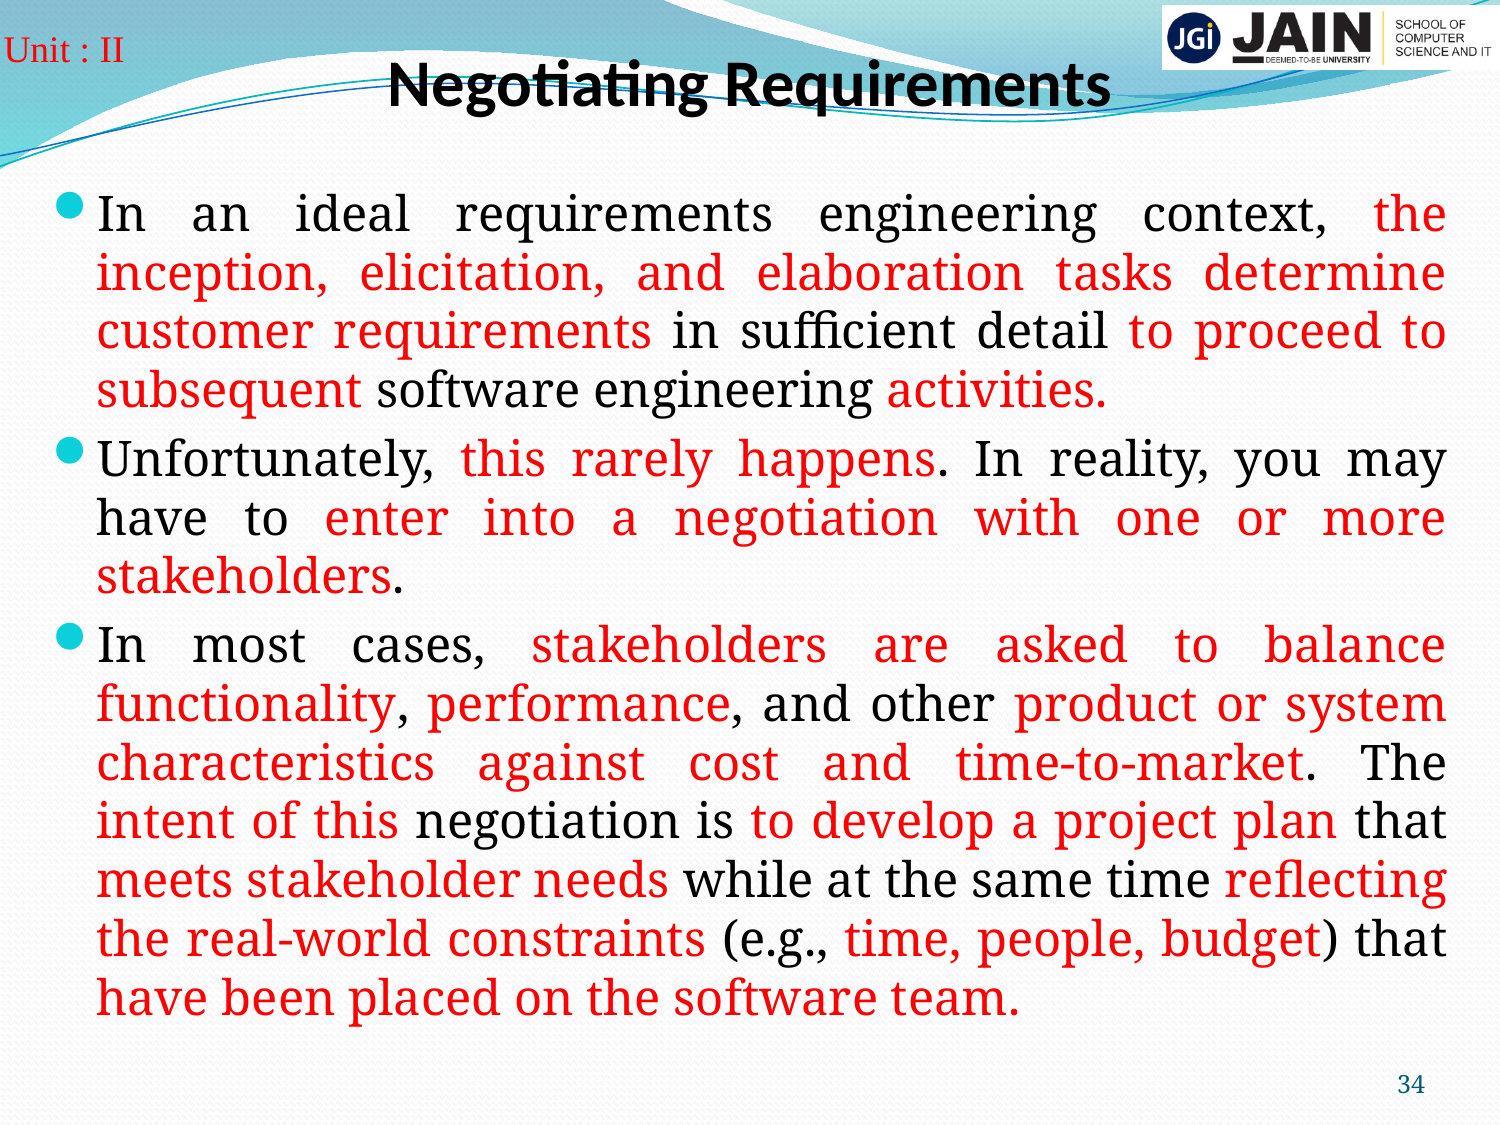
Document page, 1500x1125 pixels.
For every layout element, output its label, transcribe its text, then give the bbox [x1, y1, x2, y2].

text_box Unit : II [3, 0, 195, 70]
slide_number 34 [1299, 1042, 1425, 1103]
title Negotiating Requirements [75, 35, 1425, 120]
picture [1162, 5, 1500, 70]
list In an ideal requirements engineering context, the inception, elicitation, and elaboration tasks determine customer requirements in sufficient detail to proceed to subsequent software engineering activities. Unfortunately, this rarely happens. In reality, you may have to enter into a negotiation with one or more stakeholders. In most cases, stakeholders are asked to balance functionality, performance, and other product or system characteristics against cost and time-to-market. The intent of this negotiation is to develop a project plan that meets stakeholder needs while at the same time reflecting the real-world constraints (e.g., time, people, budget) that have been placed on the software team. [37, 174, 1463, 1038]
